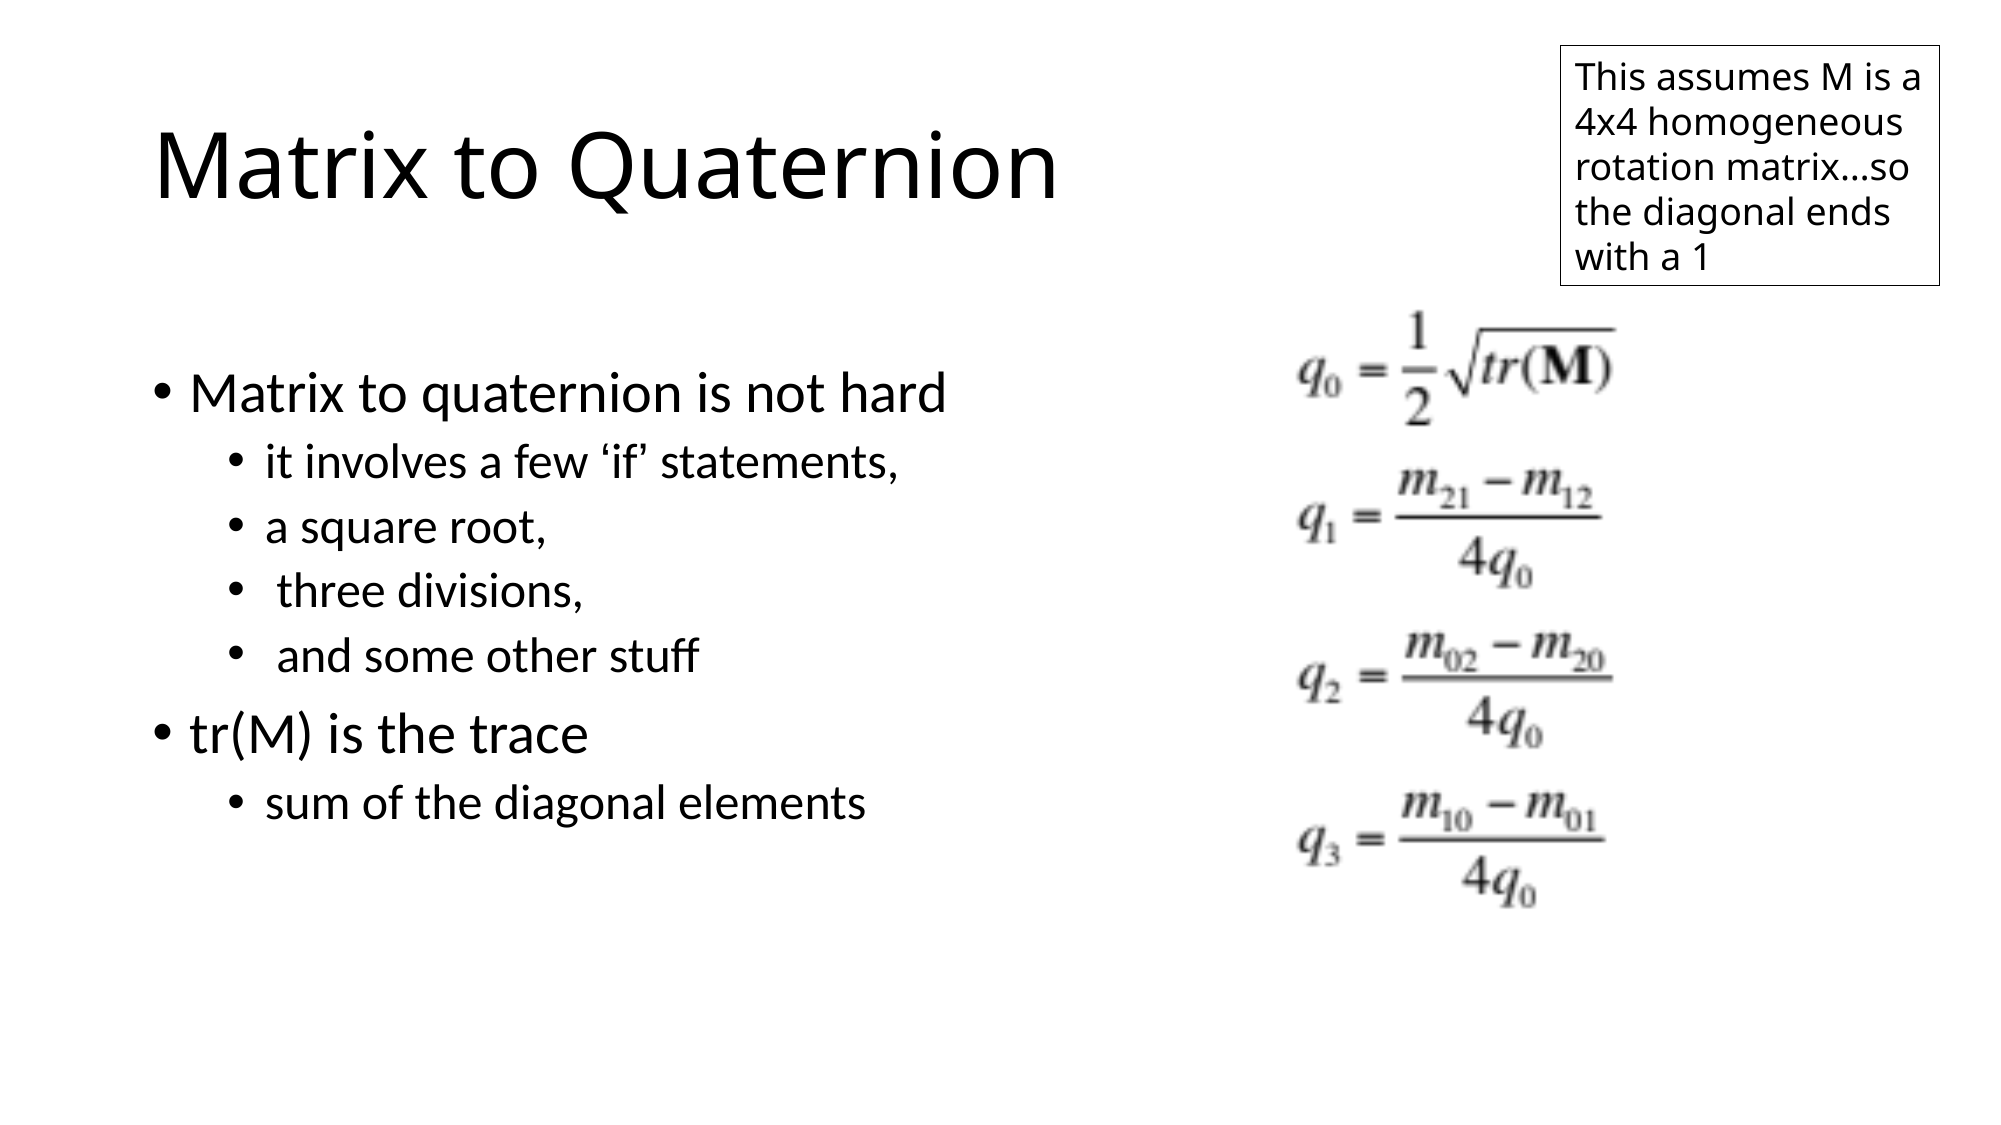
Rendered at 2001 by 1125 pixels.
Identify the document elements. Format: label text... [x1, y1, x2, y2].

text_box This assumes M is a 4x4 homogeneous rotation matrix…so the diagonal ends with a 1 [1560, 45, 1940, 286]
title Matrix to Quaternion [137, 59, 1560, 278]
list Matrix to quaternion is not hard it involves a few ‘if’ statements, a square root, three divisions, and some other stuff tr(M) is the trace sum of the diagonal elements [137, 354, 1386, 947]
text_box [1291, 298, 1621, 917]
